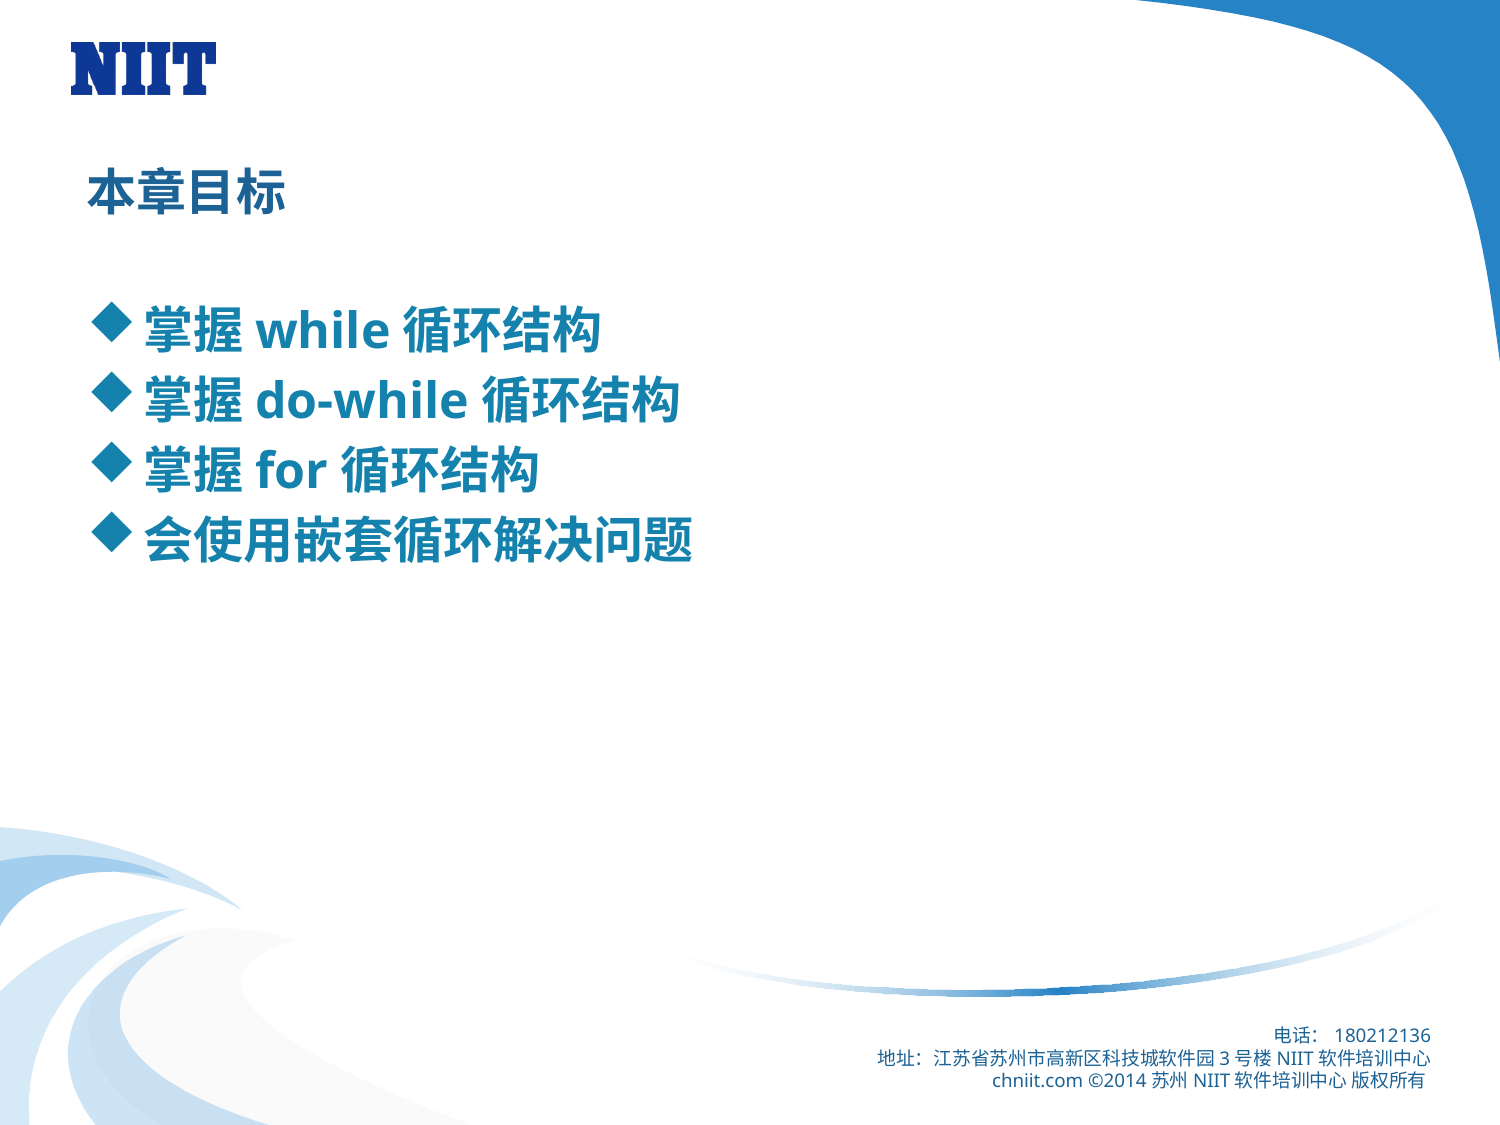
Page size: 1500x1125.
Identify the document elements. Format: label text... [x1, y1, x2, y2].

title 本章目标 [71, 131, 1422, 250]
list 掌握while循环结构 掌握do-while循环结构 掌握for循环结构 会使用嵌套循环解决问题 [72, 291, 1425, 983]
picture [71, 42, 216, 95]
